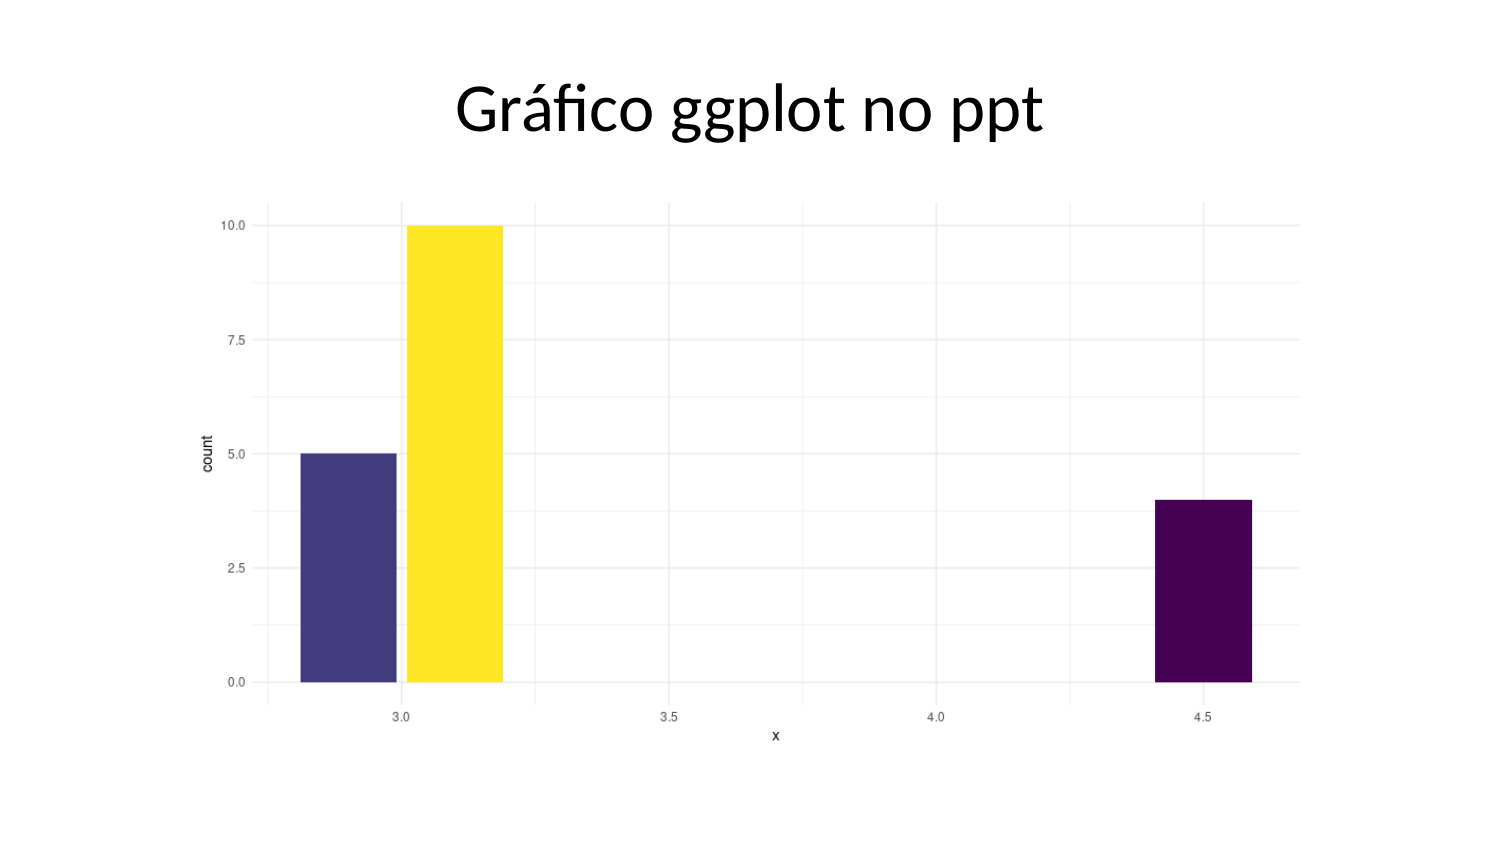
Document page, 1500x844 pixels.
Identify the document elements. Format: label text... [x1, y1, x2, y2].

title Gráfico ggplot no ppt [75, 33, 1425, 175]
picture [193, 195, 1307, 753]
